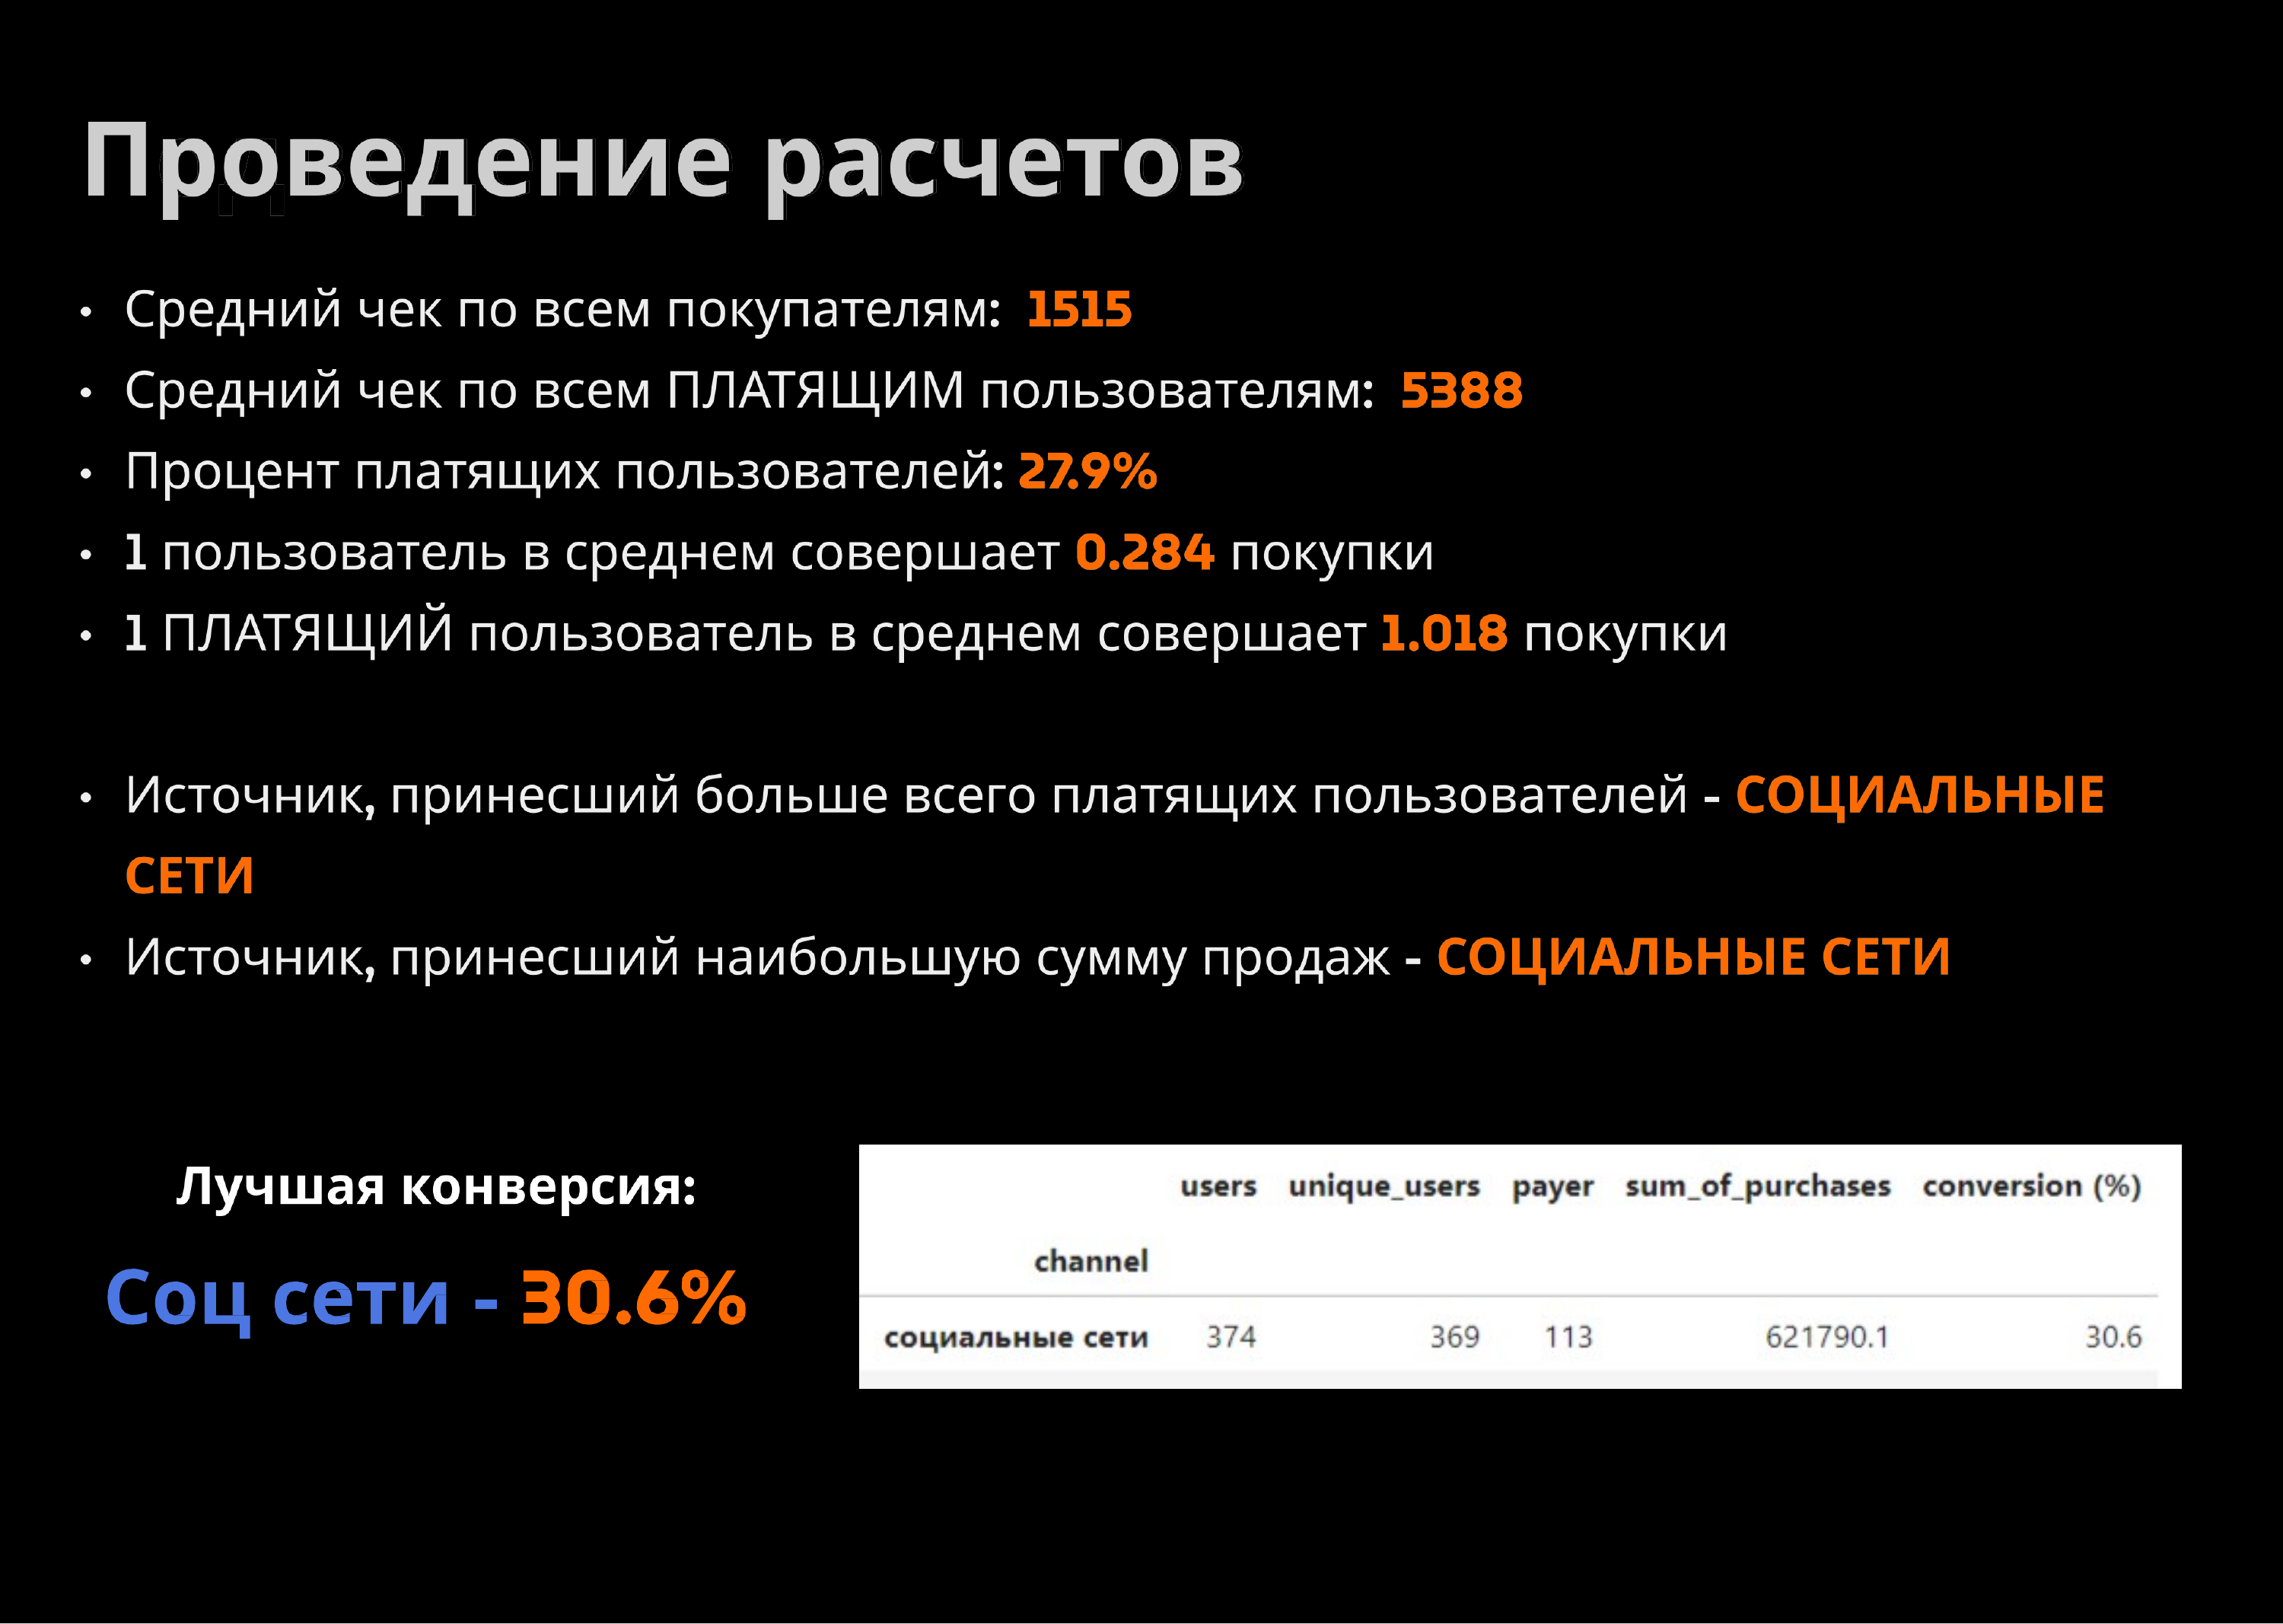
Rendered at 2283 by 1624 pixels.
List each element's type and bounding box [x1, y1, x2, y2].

text_box [403, 1282, 447, 1324]
text_box [523, 1270, 560, 1324]
text_box [691, 1270, 736, 1324]
picture [88, 122, 1244, 220]
text_box [568, 1269, 610, 1325]
picture [80, 288, 2103, 986]
picture [858, 1144, 2182, 1390]
picture [177, 1167, 694, 1216]
text_box [314, 1281, 352, 1325]
text_box [636, 1270, 679, 1325]
text_box [204, 1282, 250, 1339]
text_box [681, 1269, 708, 1300]
text_box [718, 1294, 746, 1325]
text_box [357, 1282, 396, 1324]
text_box [154, 1281, 196, 1325]
text_box [107, 1269, 149, 1325]
text_box [475, 1299, 497, 1310]
text_box [274, 1281, 308, 1325]
text_box [616, 1310, 632, 1325]
